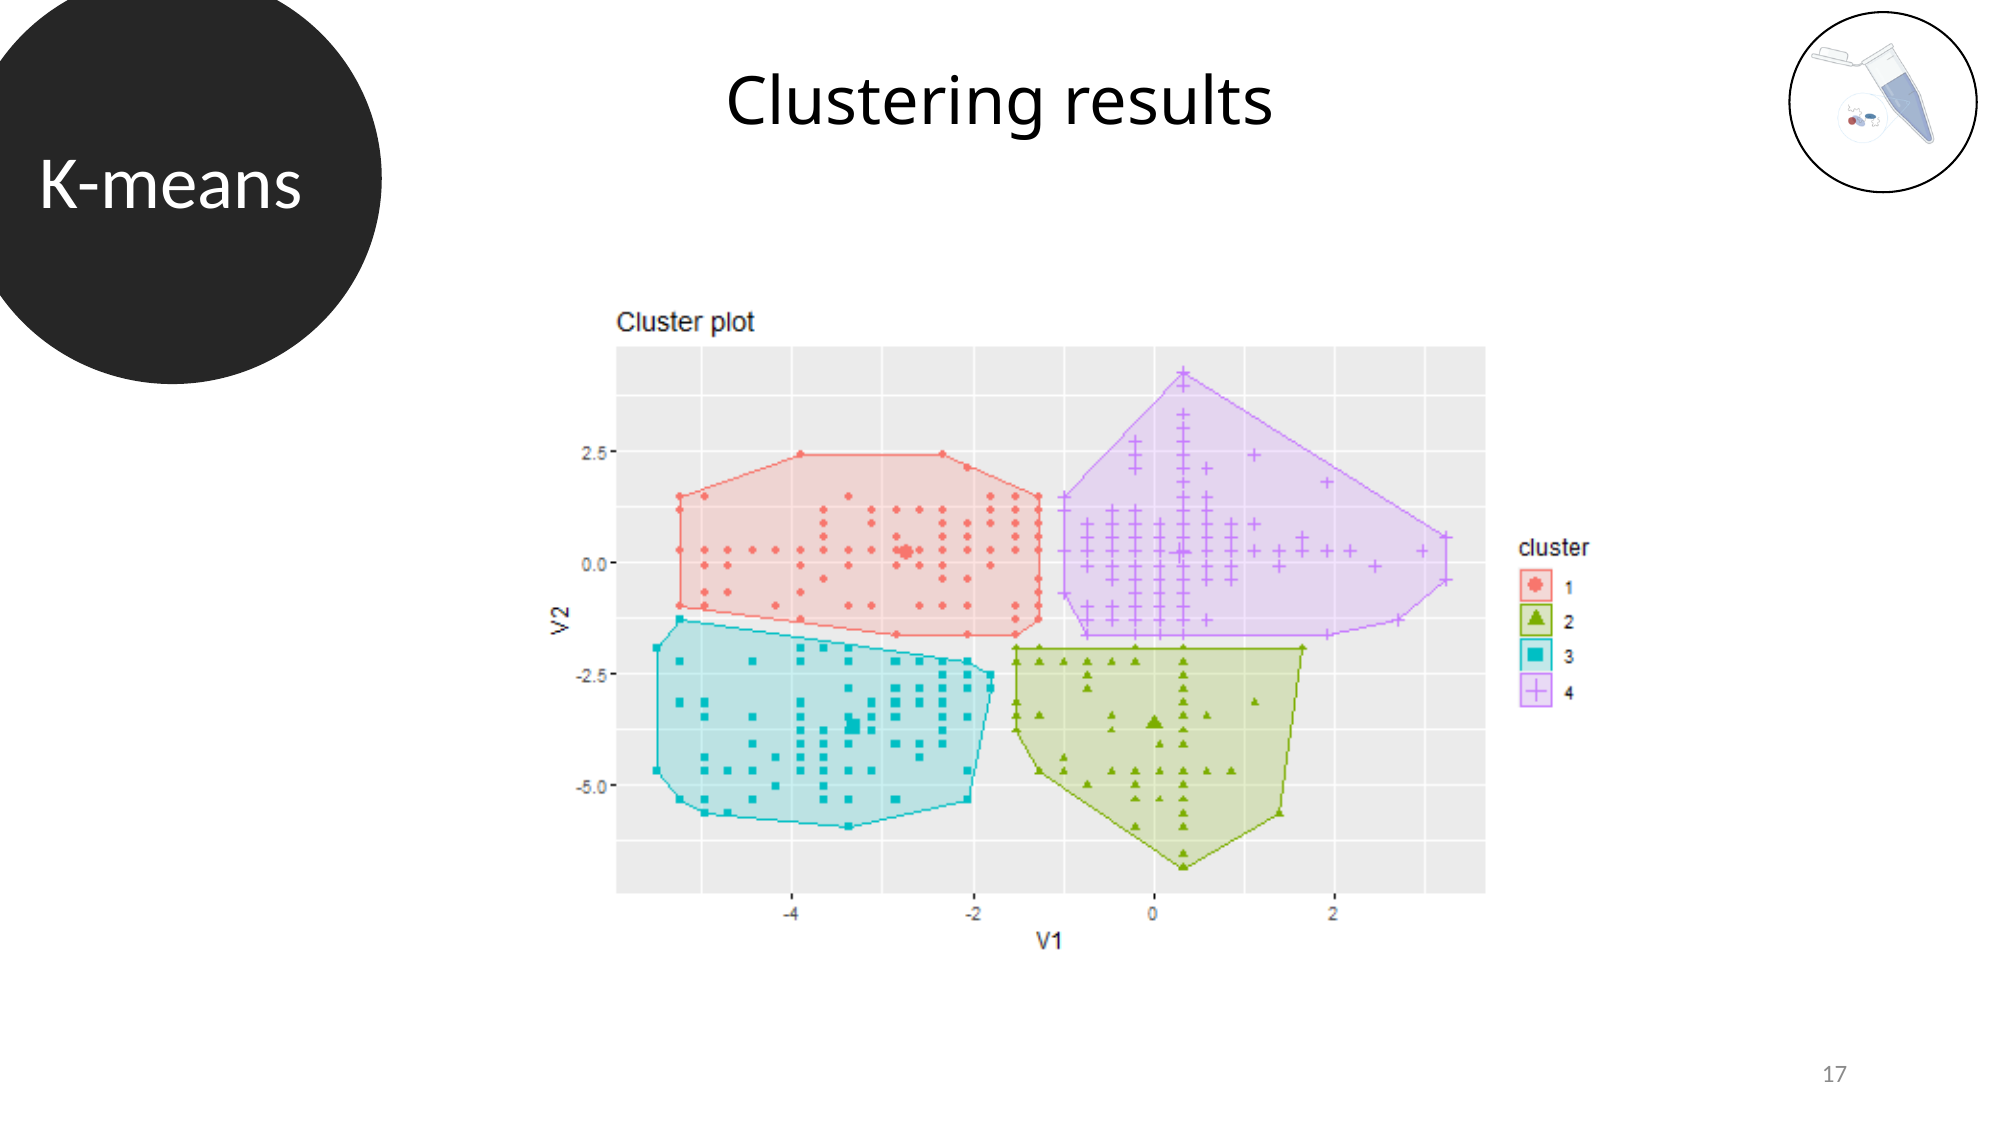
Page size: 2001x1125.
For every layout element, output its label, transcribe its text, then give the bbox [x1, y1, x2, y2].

picture [1801, 36, 1939, 146]
text_box [1818, 11, 1978, 194]
text_box Clustering results [137, 59, 1863, 278]
slide_number 17 [1412, 1042, 1863, 1103]
text_box K-means [0, 0, 356, 385]
picture [540, 301, 1601, 961]
